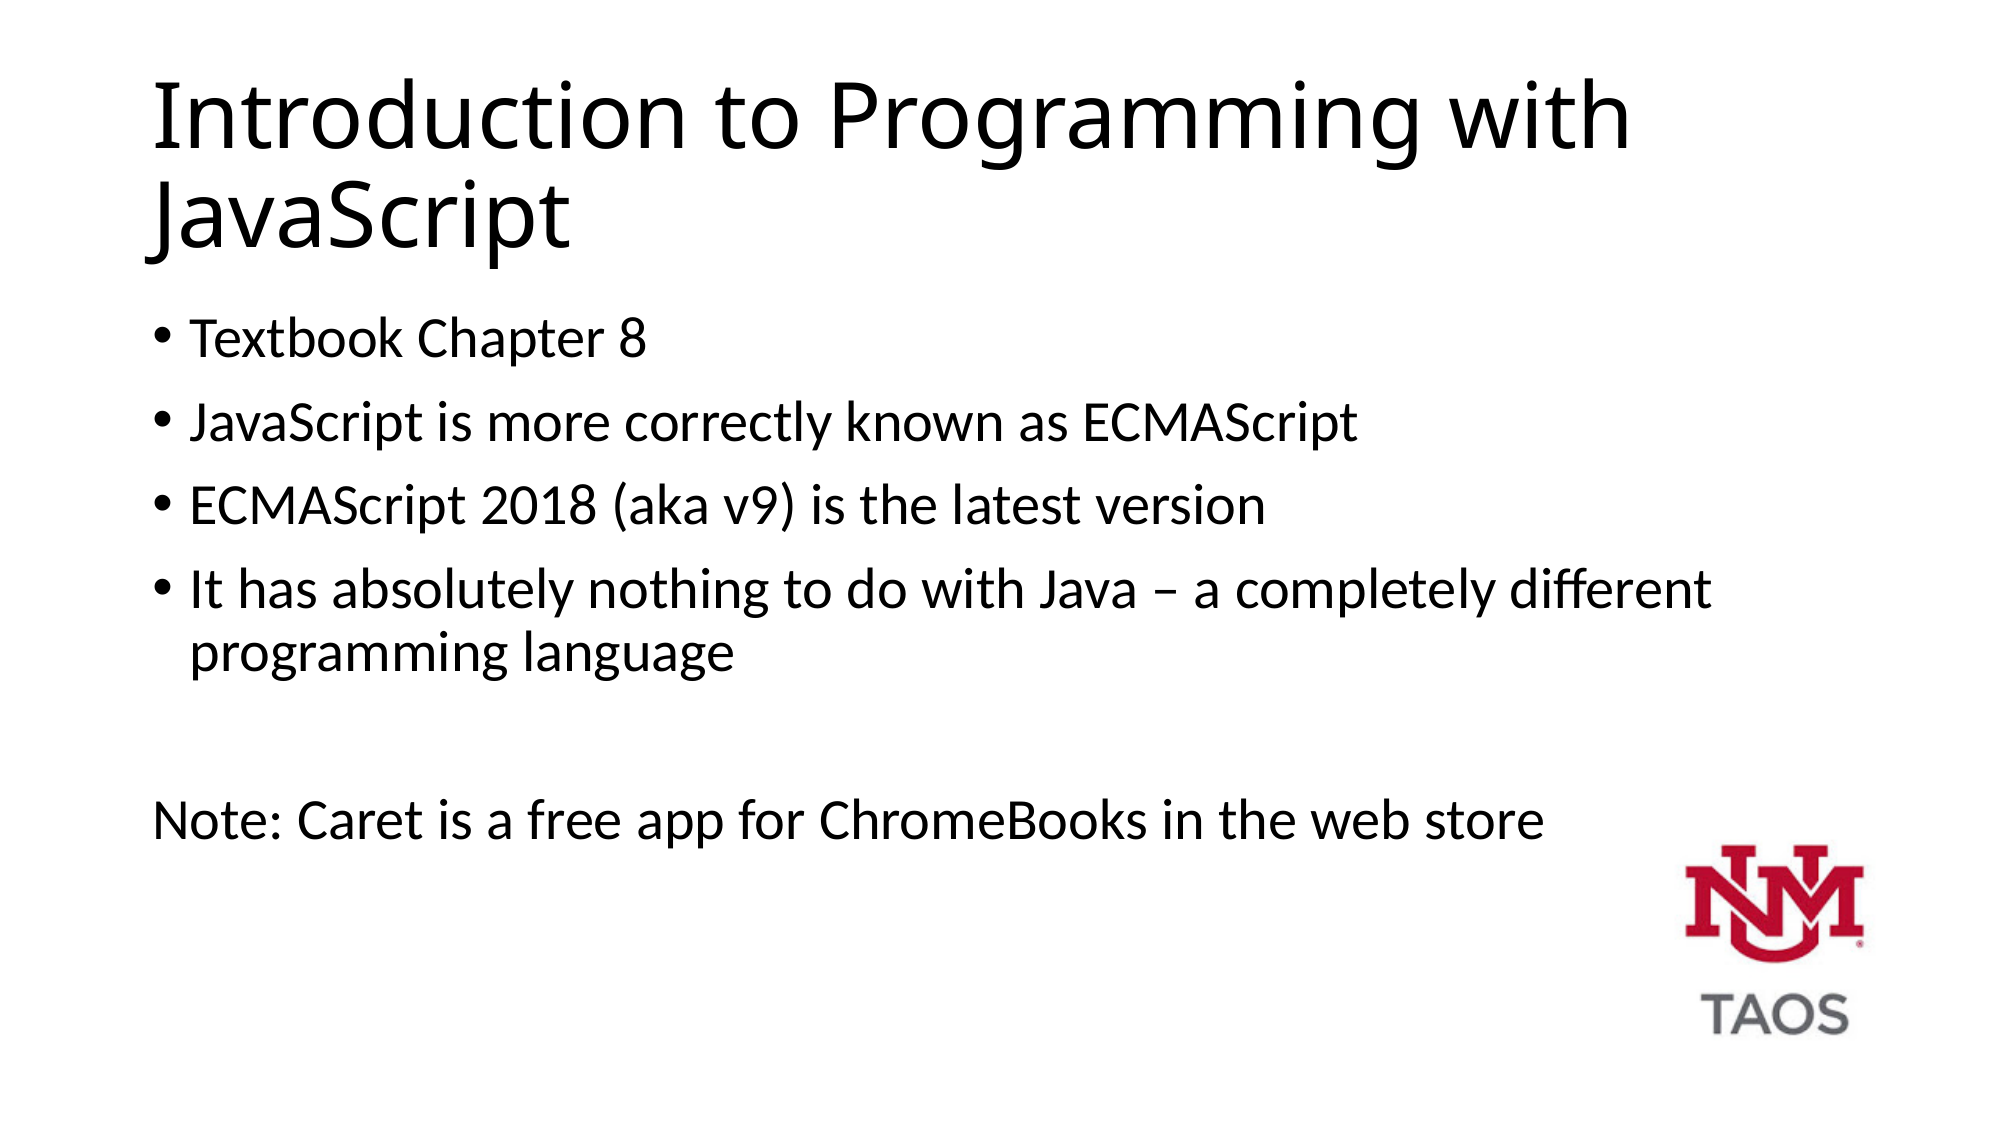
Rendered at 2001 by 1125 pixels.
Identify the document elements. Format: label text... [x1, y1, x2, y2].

list Textbook Chapter 8 JavaScript is more correctly known as ECMAScript ECMAScript 2018 (aka v9) is the latest version It has absolutely nothing to do with Java – a completely different programming language Note: Caret is a free app for ChromeBooks in the web store [137, 299, 1863, 1014]
title Introduction to Programming with JavaScript [137, 59, 1863, 278]
picture [1650, 815, 1900, 1065]
